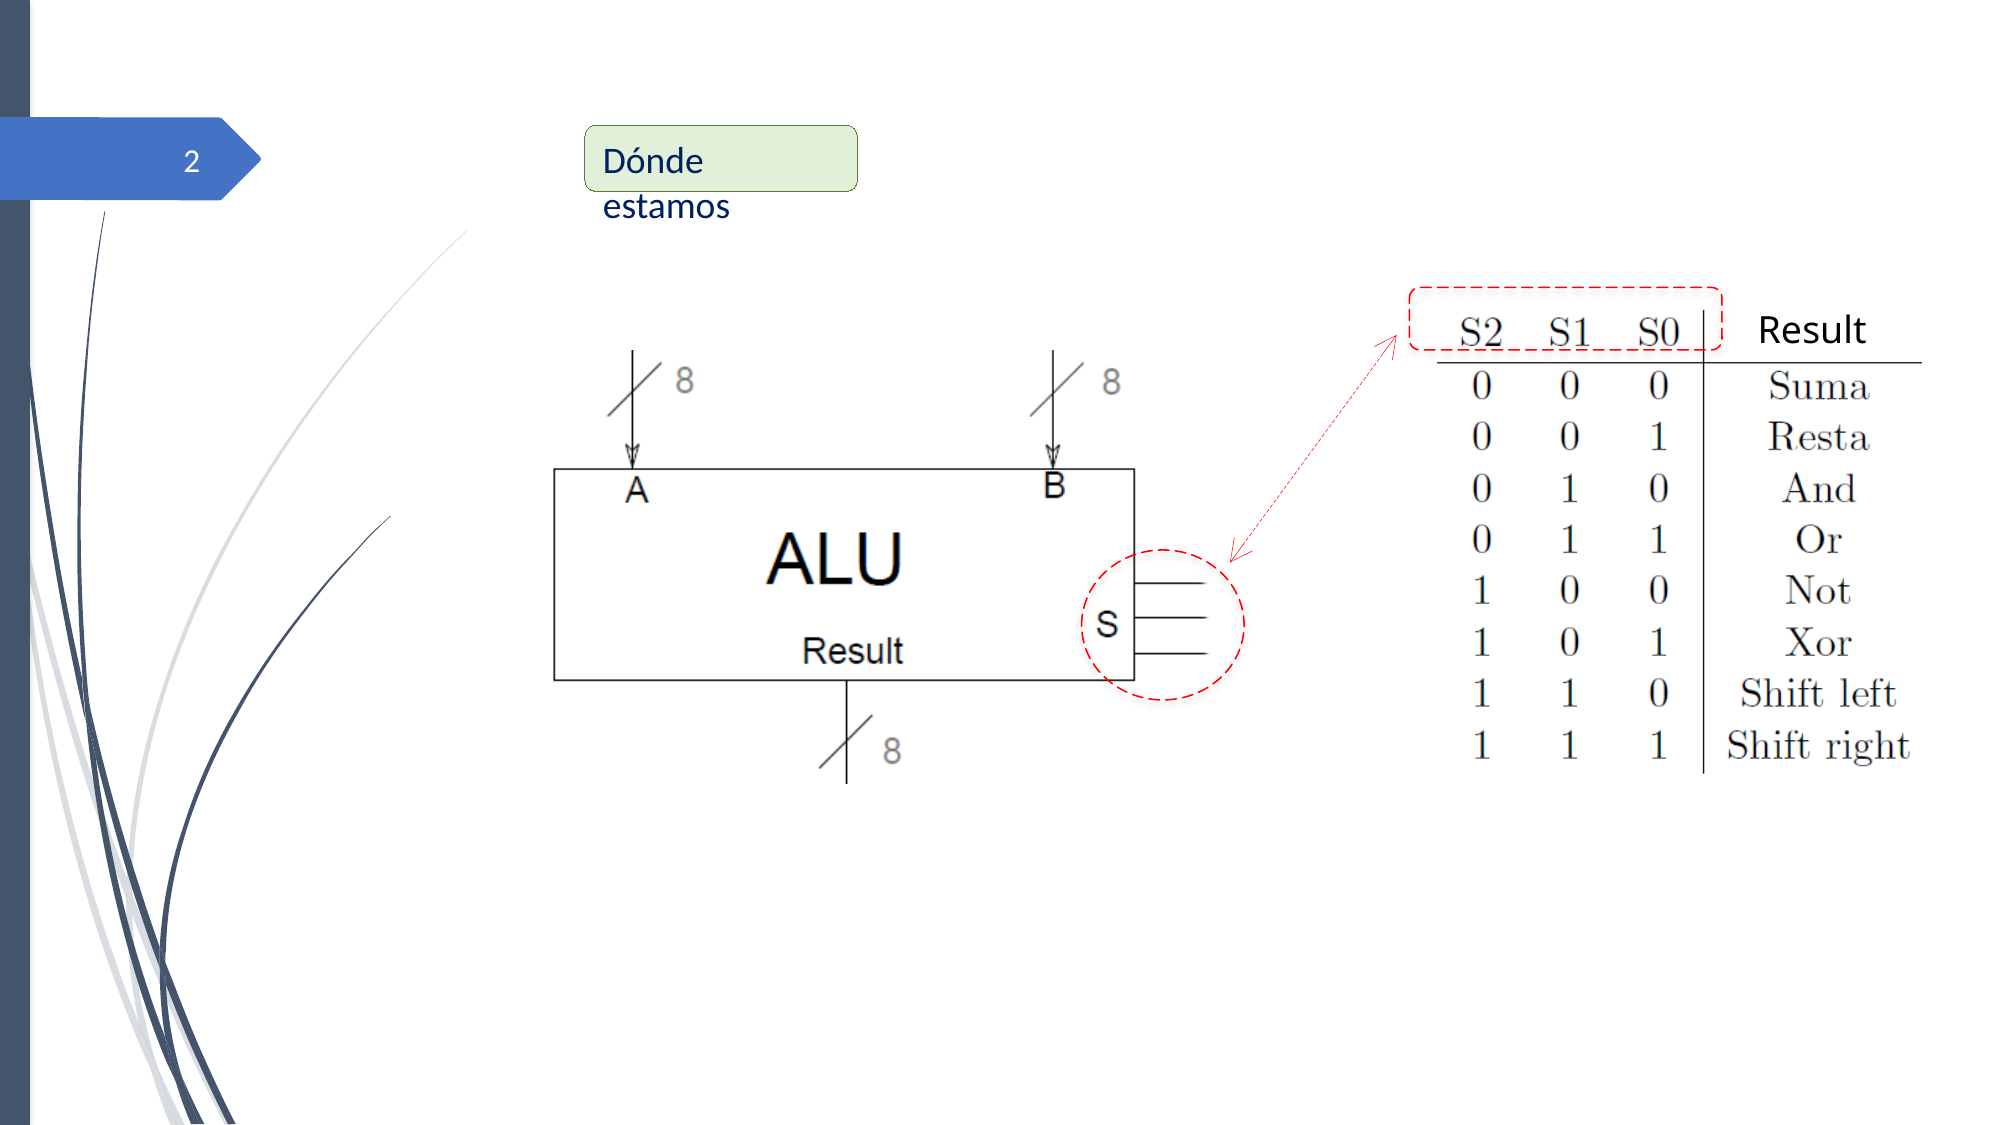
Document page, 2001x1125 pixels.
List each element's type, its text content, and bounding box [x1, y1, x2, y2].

text_box [1408, 286, 1723, 351]
slide_number 2 [87, 129, 216, 190]
picture [534, 349, 1250, 784]
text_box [1229, 334, 1397, 563]
picture [1431, 299, 1923, 775]
text_box Dónde estamos [584, 125, 858, 192]
